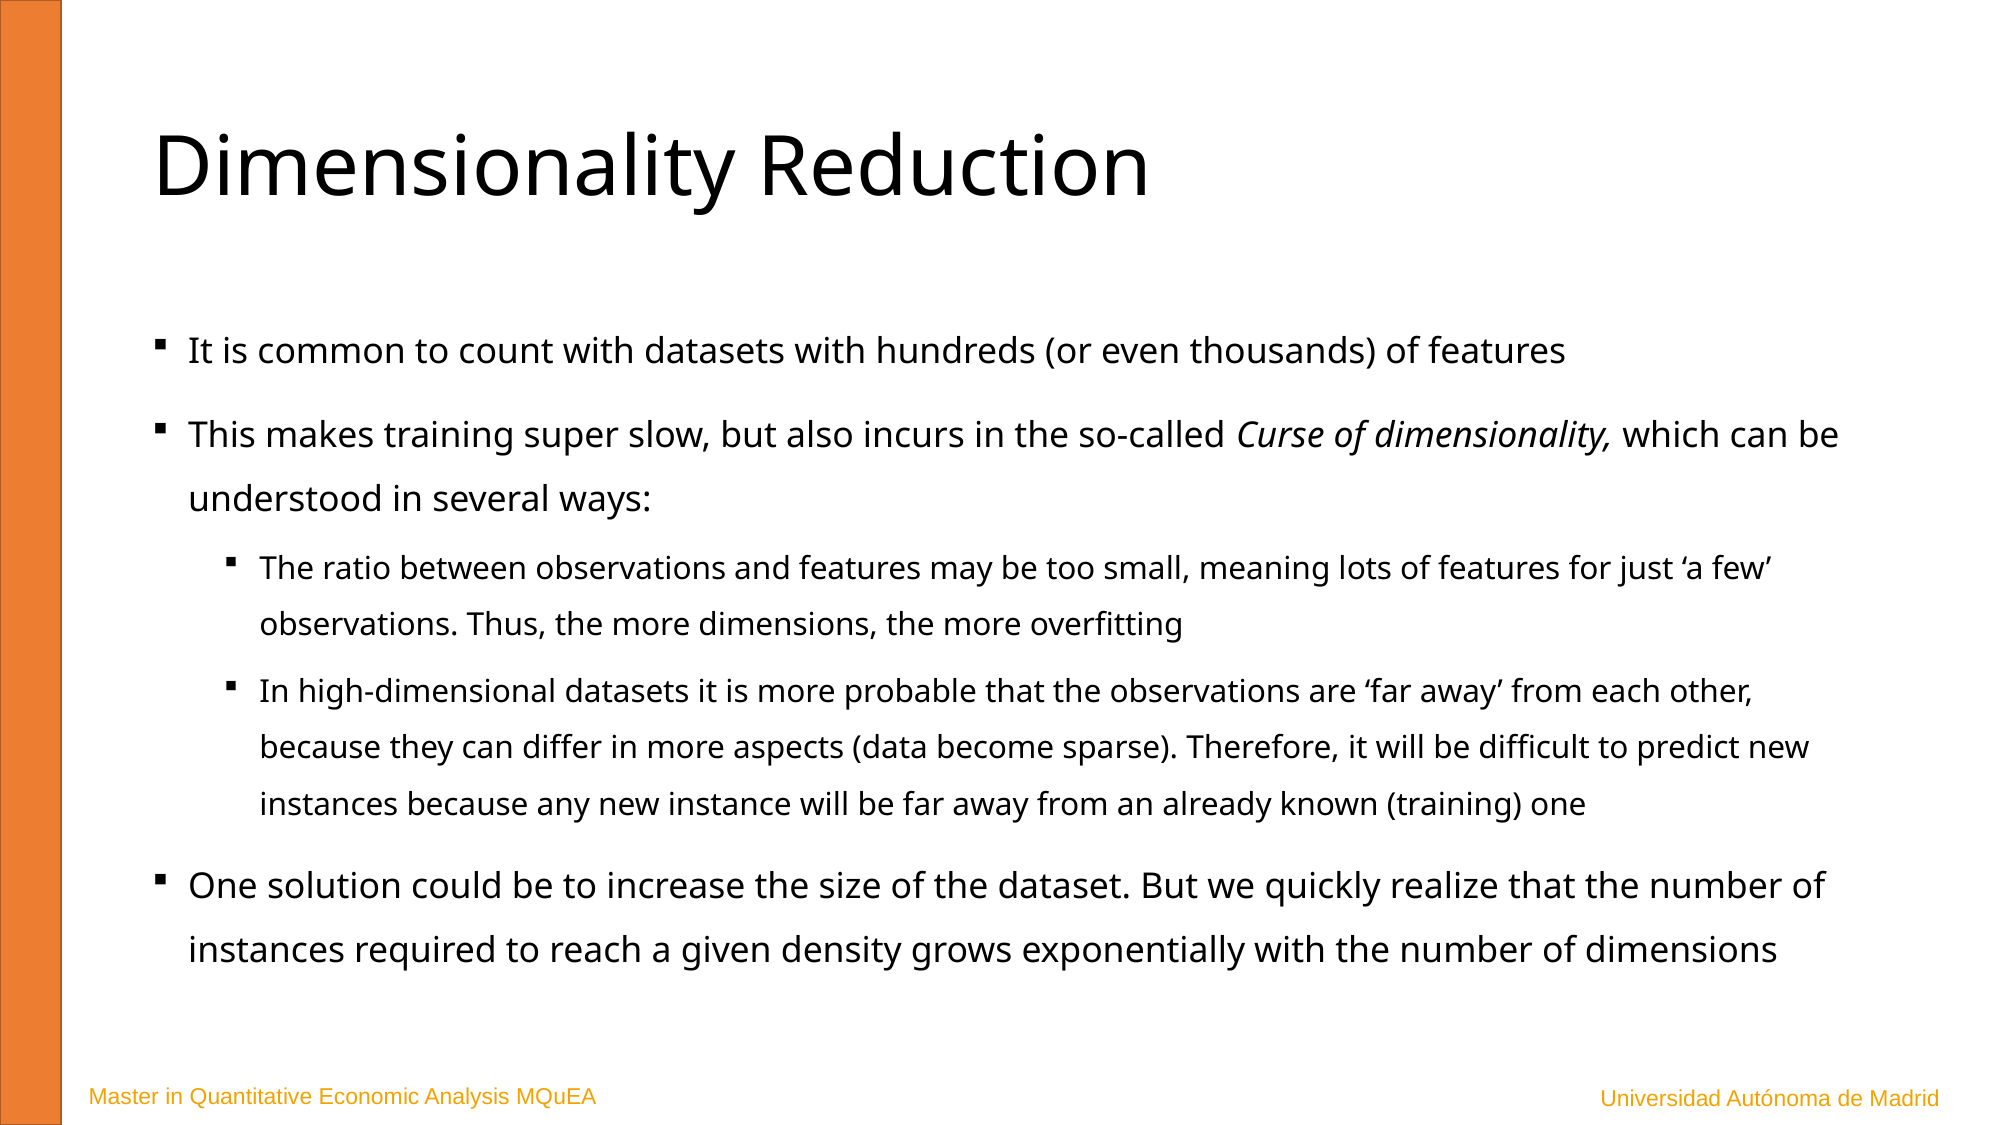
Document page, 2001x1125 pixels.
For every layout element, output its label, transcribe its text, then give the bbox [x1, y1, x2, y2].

title Dimensionality Reduction [137, 59, 1863, 278]
text_box Master in Quantitative Economic Analysis MQuEA [73, 1074, 1014, 1117]
text_box [0, 0, 62, 1125]
list It is common to count with datasets with hundreds (or even thousands) of features This makes training super slow, but also incurs in the so-called Curse of dimensionality, which can be understood in several ways: The ratio between observations and features may be too small, meaning lots of features for just ‘a few’ observations. Thus, the more dimensions, the more overfitting In high-dimensional datasets it is more probable that the observations are ‘far away’ from each other, because they can differ in more aspects (data become sparse). Therefore, it will be difficult to predict new instances because any new instance will be far away from an already known (training) one One solution could be to increase the size of the dataset. But we quickly realize that the number of instances required to reach a given density grows exponentially with the number of dimensions [137, 299, 1863, 1014]
text_box Universidad Autónoma de Madrid [1014, 1076, 1955, 1119]
